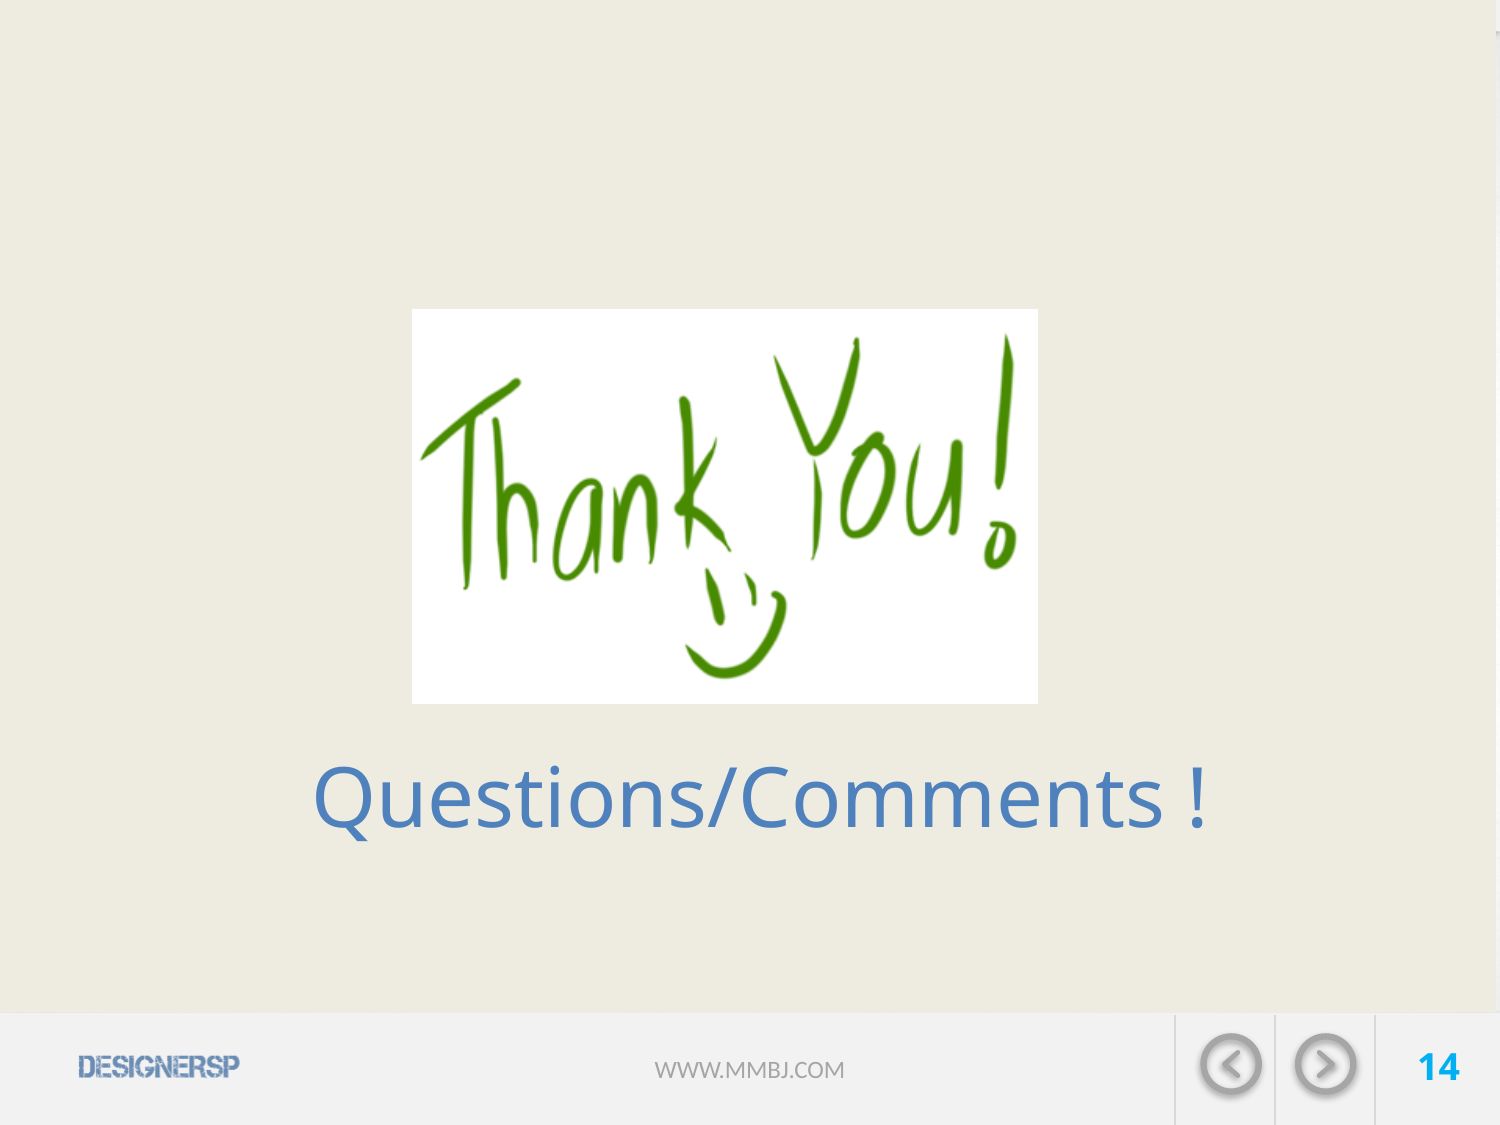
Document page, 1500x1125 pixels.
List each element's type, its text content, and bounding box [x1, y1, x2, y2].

slide_number 14 [1400, 1033, 1475, 1105]
title Questions/Comments ! [75, 699, 1425, 888]
picture [1496, 32, 1500, 1012]
picture [412, 309, 1038, 699]
footer WWW.MMBJ.COM [512, 1038, 988, 1099]
